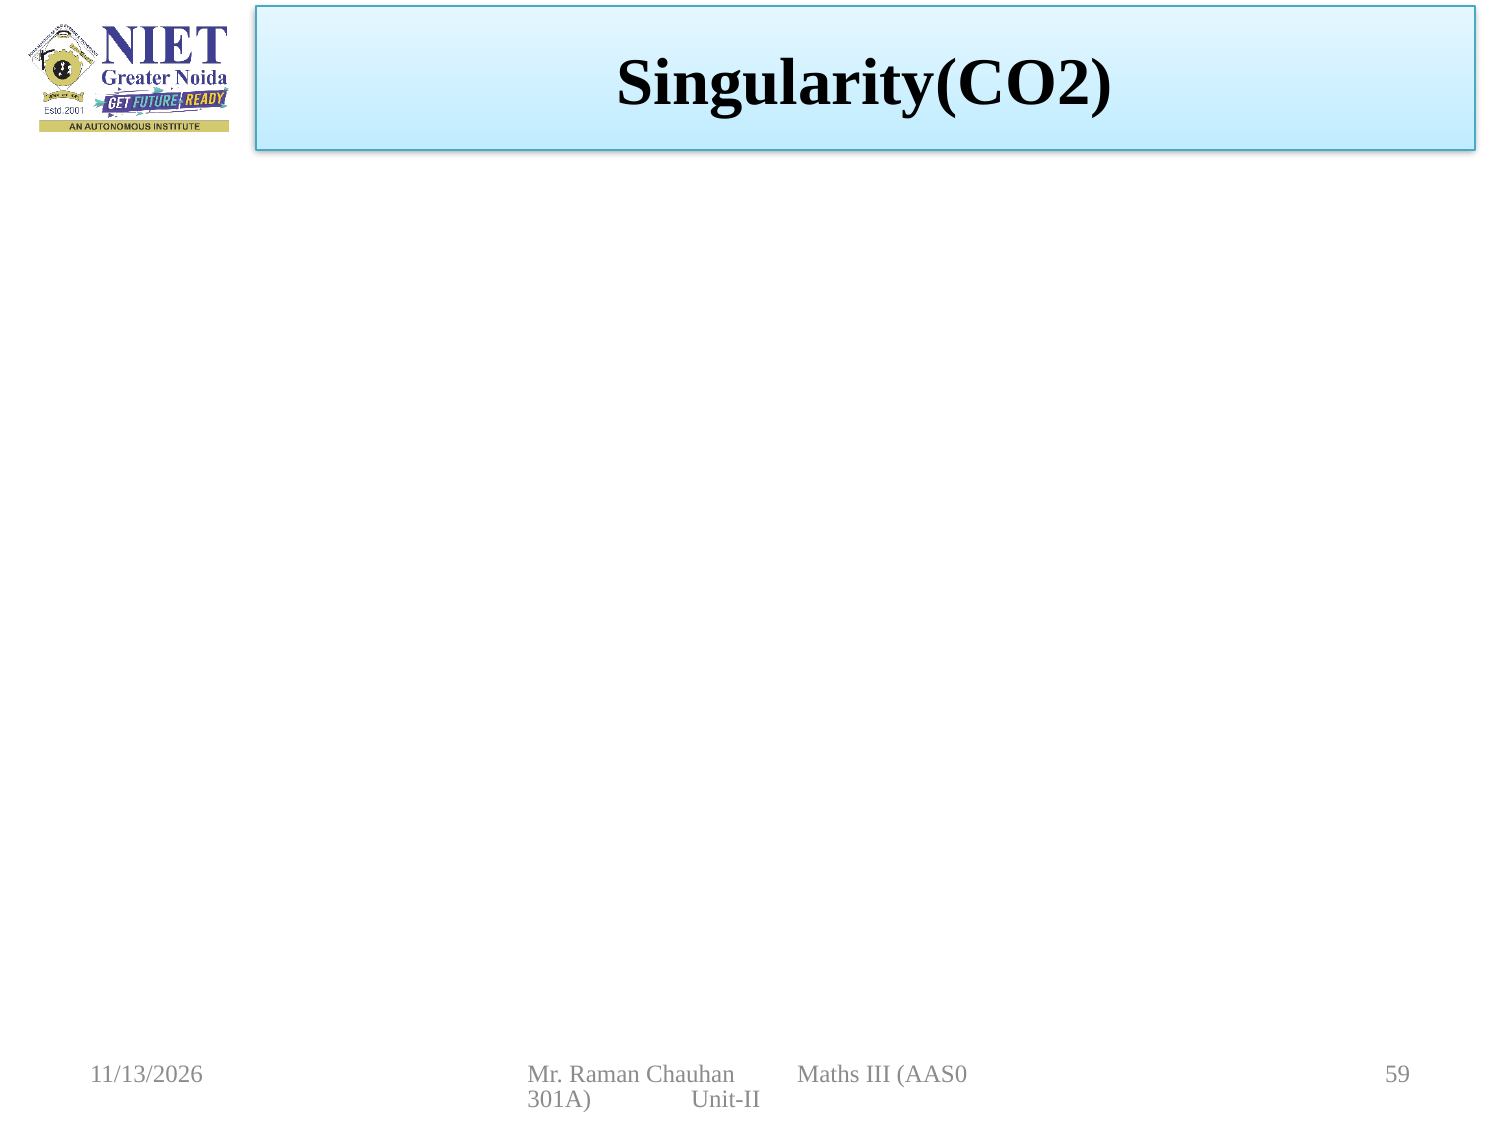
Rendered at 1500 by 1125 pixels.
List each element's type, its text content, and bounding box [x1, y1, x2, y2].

picture [28, 24, 229, 132]
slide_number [75, 1042, 425, 1103]
footer Mr. Raman Chauhan Maths III (AAS0301A) Unit-II [512, 1042, 988, 1103]
text_box Singularity(CO2) [255, 5, 1476, 151]
slide_number 59 [1074, 1042, 1425, 1103]
